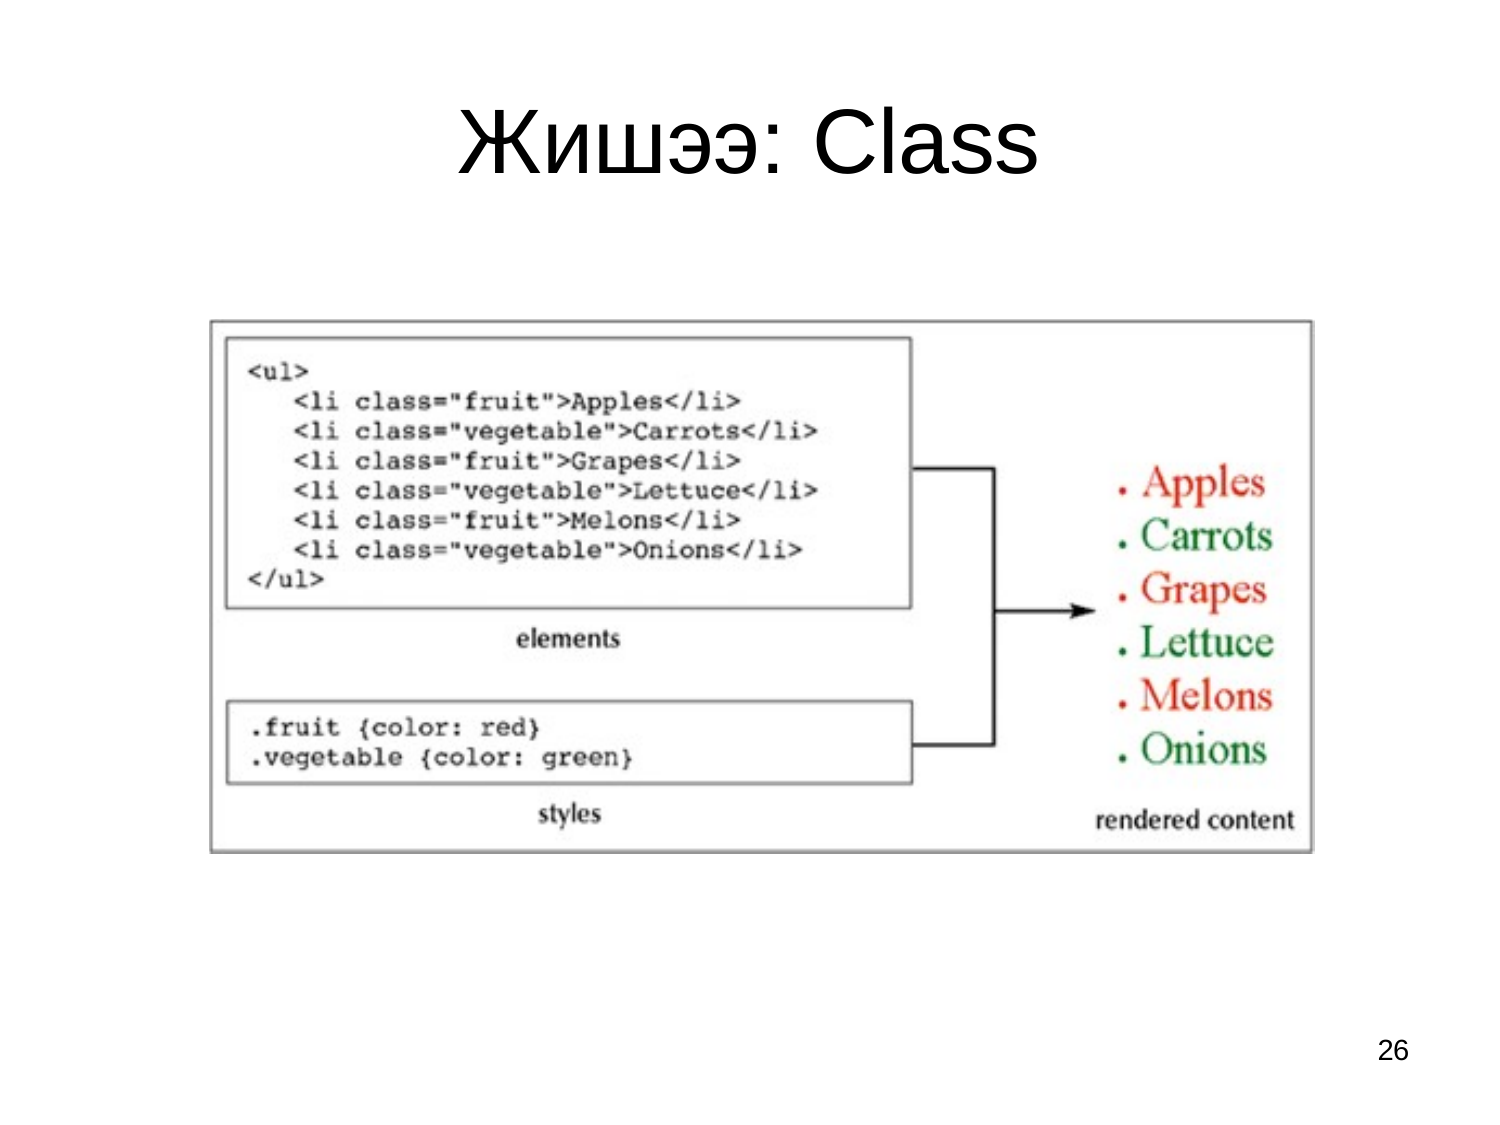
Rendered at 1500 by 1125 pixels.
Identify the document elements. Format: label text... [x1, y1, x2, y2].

picture [209, 319, 1315, 854]
title Жишээ: Class [167, 0, 1333, 270]
slide_number 26 [1371, 1031, 1419, 1125]
